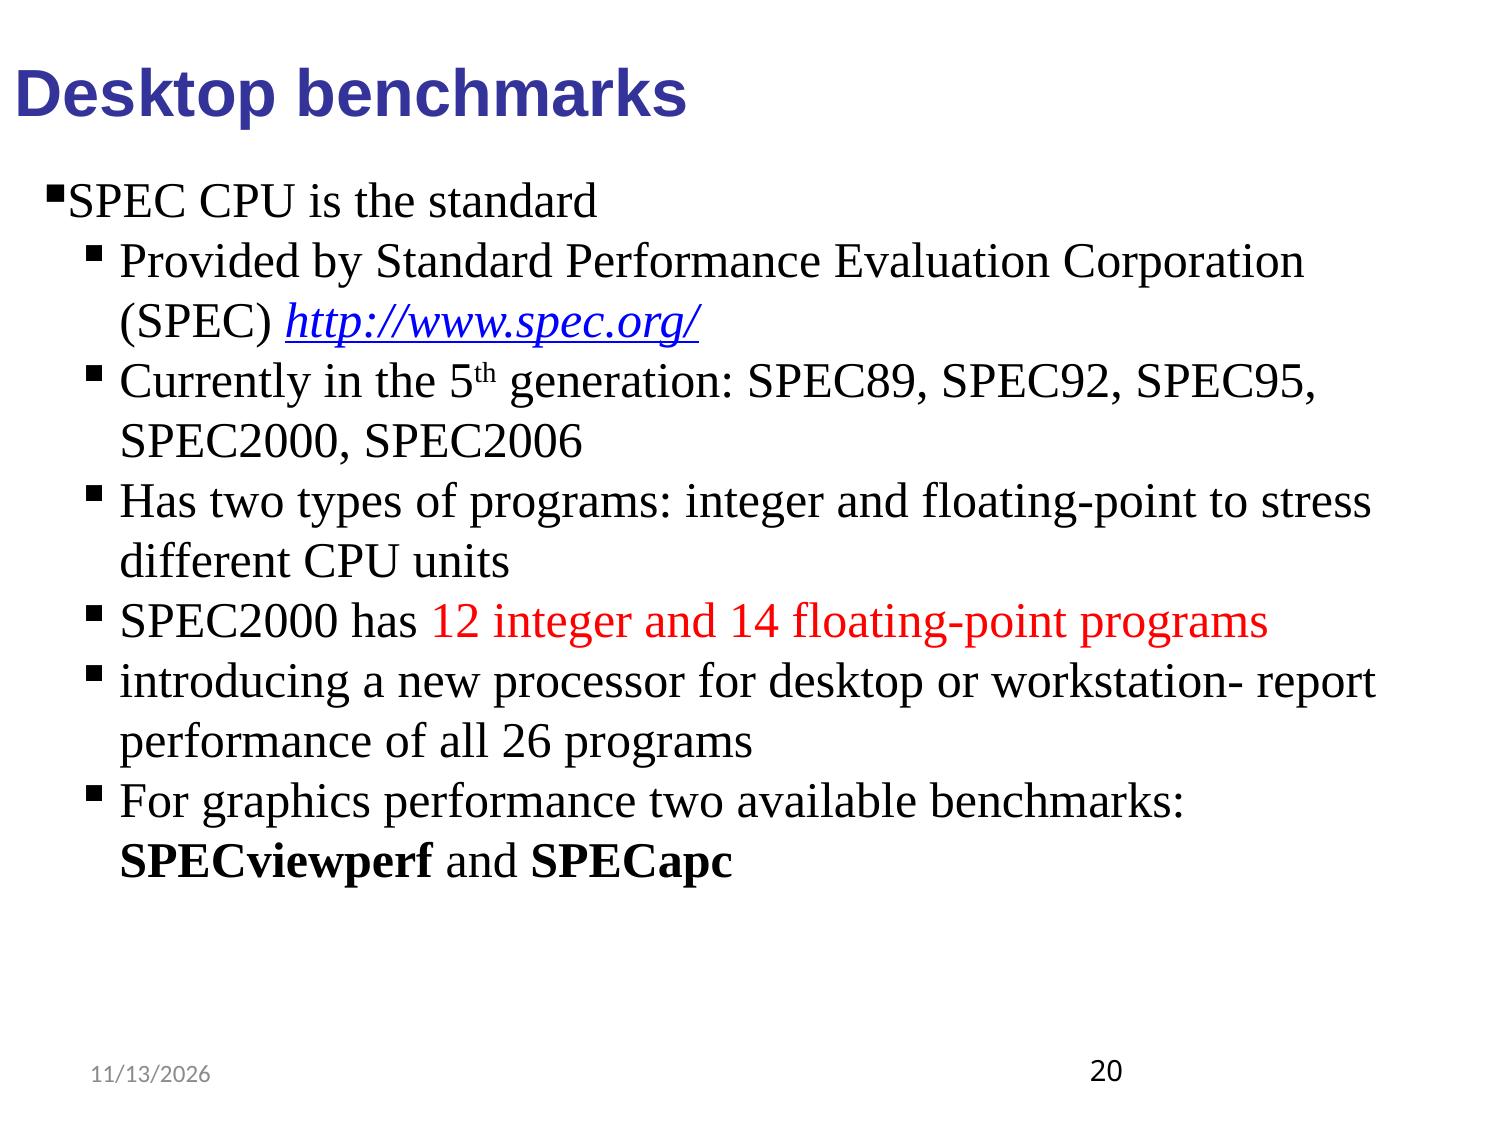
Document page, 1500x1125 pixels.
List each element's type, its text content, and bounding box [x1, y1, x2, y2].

text_box Desktop benchmarks [0, 16, 1500, 138]
text_box SPEC CPU is the standard Provided by Standard Performance Evaluation Corporation (SPEC) http://www.spec.org/ Currently in the 5th generation: SPEC89, SPEC92, SPEC95, SPEC2000, SPEC2006 Has two types of programs: integer and floating-point to stress different CPU units SPEC2000 has 12 integer and 14 floating-point programs introducing a new processor for desktop or workstation- report performance of all 26 programs For graphics performance two available benchmarks: SPECviewperf and SPECapc [29, 160, 1455, 1029]
text_box 20 [1074, 1029, 1425, 1099]
text_box 8/10/2018 [74, 1042, 425, 1103]
